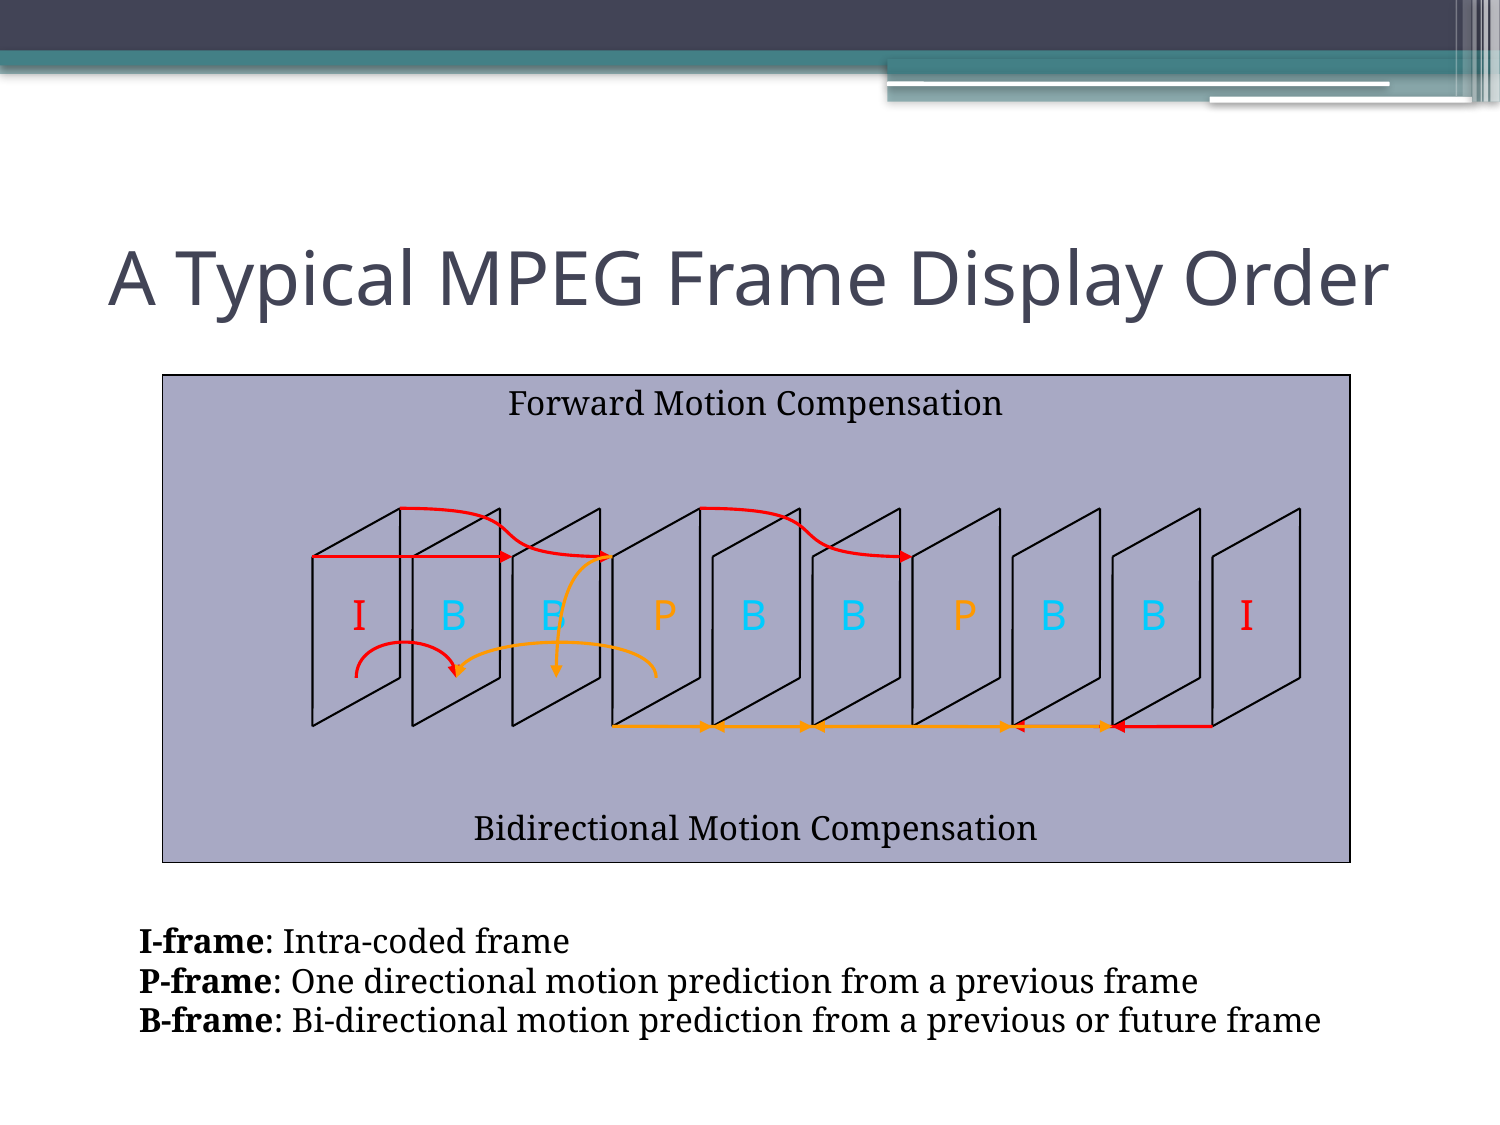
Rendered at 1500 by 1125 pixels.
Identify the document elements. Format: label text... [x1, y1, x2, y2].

list [75, 368, 1425, 1100]
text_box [162, 374, 1351, 863]
text_box I-frame: Intra-coded frame P-frame: One directional motion prediction from a previous frame B-frame: Bi-directional motion prediction from a previous or future frame [124, 912, 1338, 1047]
title A Typical MPEG Frame Display Order [75, 187, 1425, 363]
